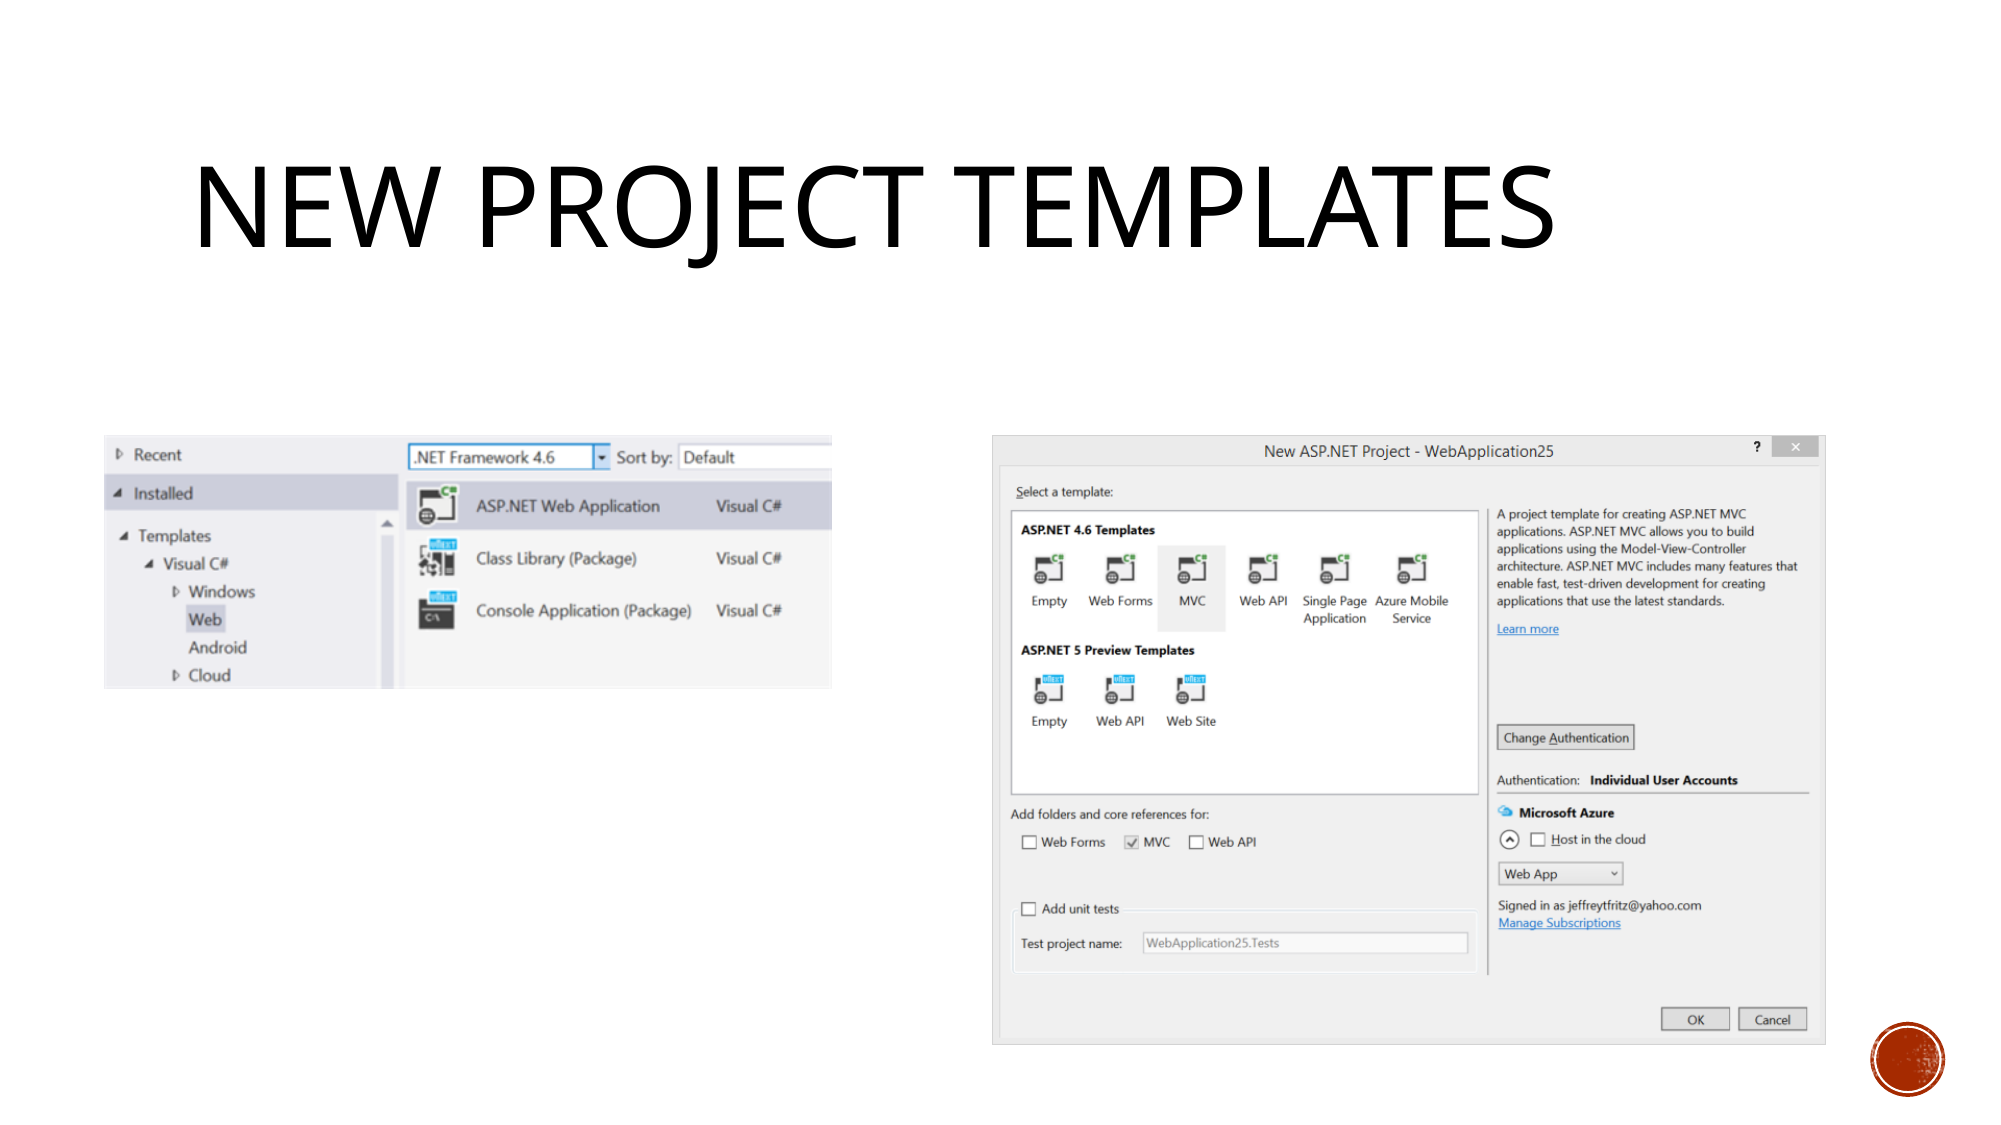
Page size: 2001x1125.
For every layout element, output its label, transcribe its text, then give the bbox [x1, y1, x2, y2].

picture [992, 435, 1826, 1045]
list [106, 438, 832, 688]
title New Project Templates [175, 79, 1826, 344]
